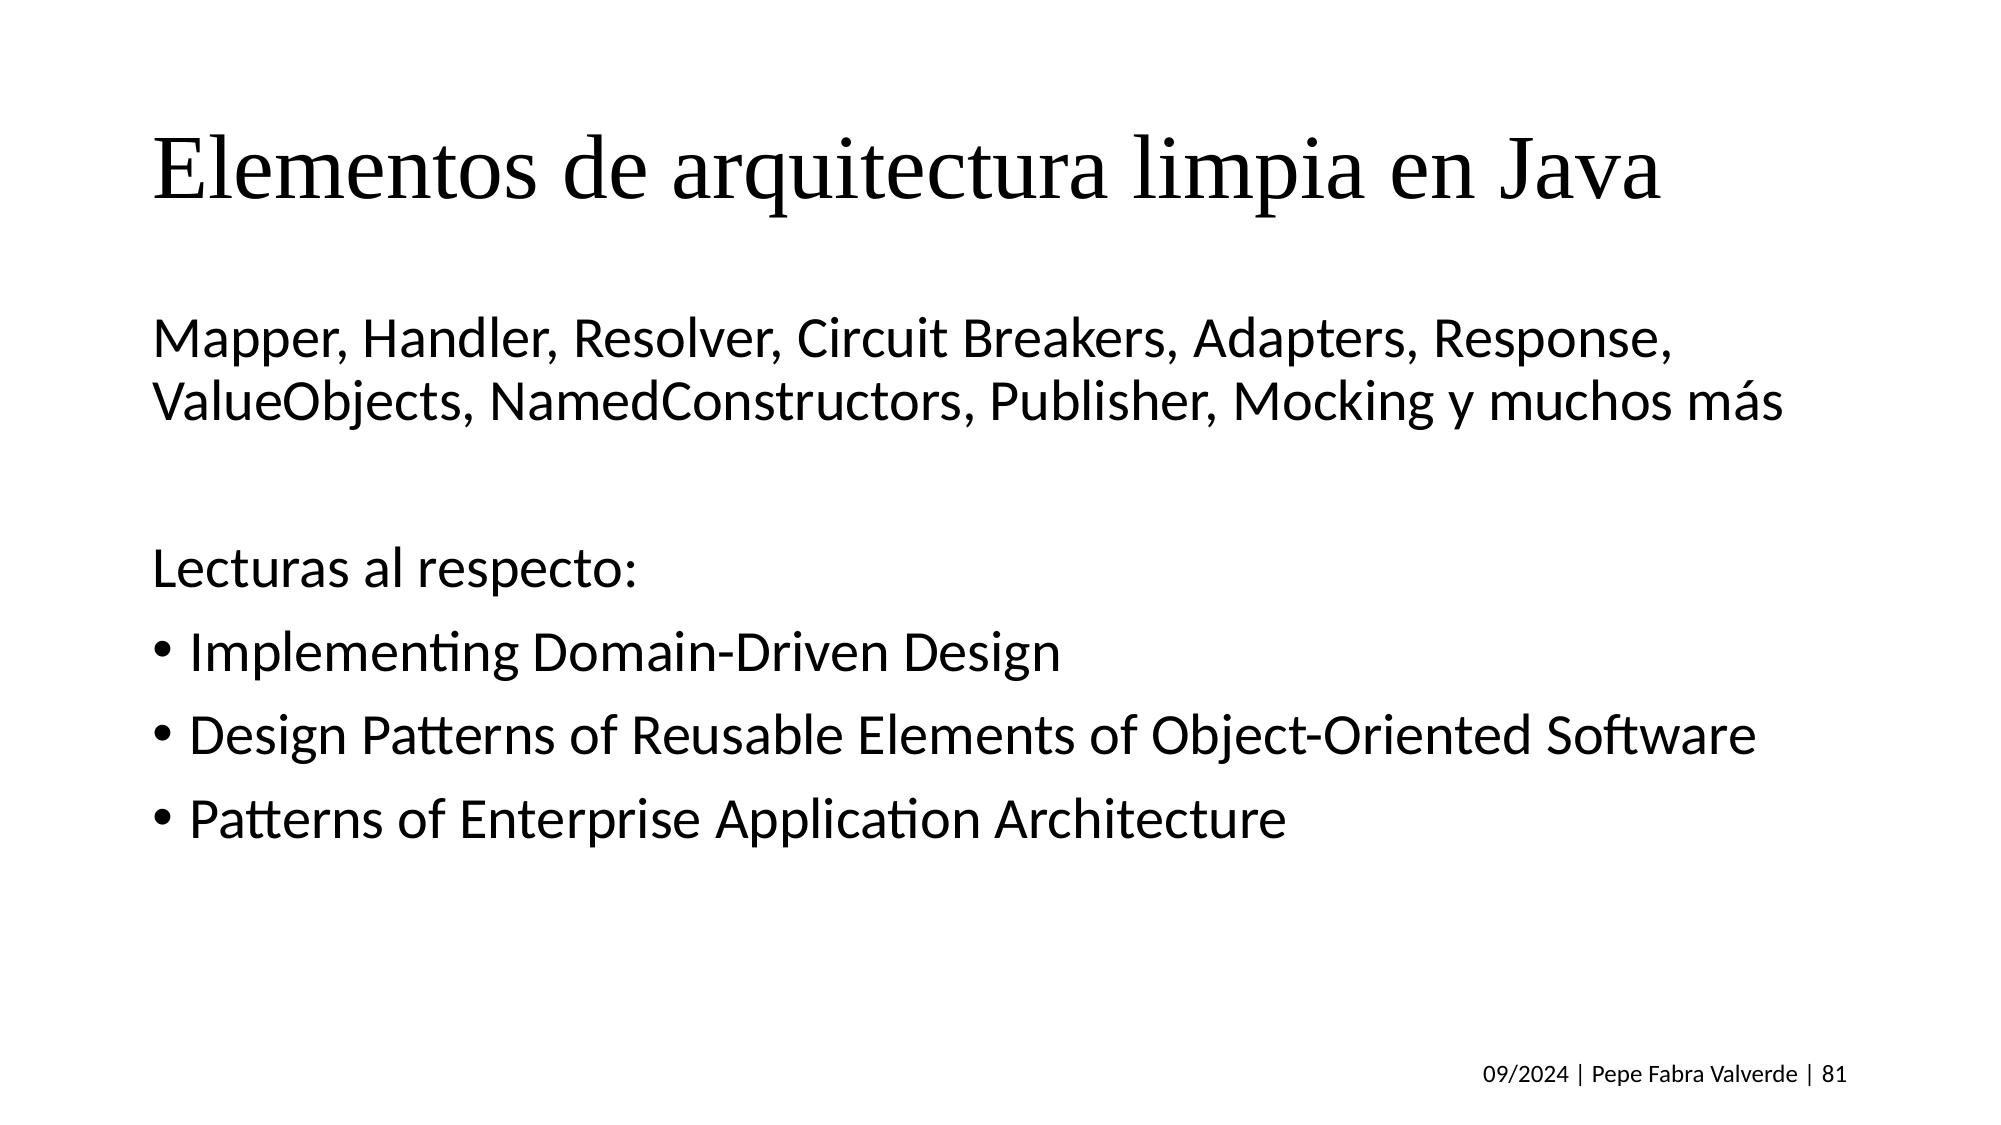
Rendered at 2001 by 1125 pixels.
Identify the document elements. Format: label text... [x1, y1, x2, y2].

slide_number 09/2024 | Pepe Fabra Valverde | 81 [1412, 1042, 1863, 1103]
list Mapper, Handler, Resolver, Circuit Breakers, Adapters, Response, ValueObjects, NamedConstructors, Publisher, Mocking y muchos más Lecturas al respecto: Implementing Domain-Driven Design Design Patterns of Reusable Elements of Object-Oriented Software Patterns of Enterprise Application Architecture [137, 299, 1863, 1014]
title Elementos de arquitectura limpia en Java [137, 59, 1863, 278]
